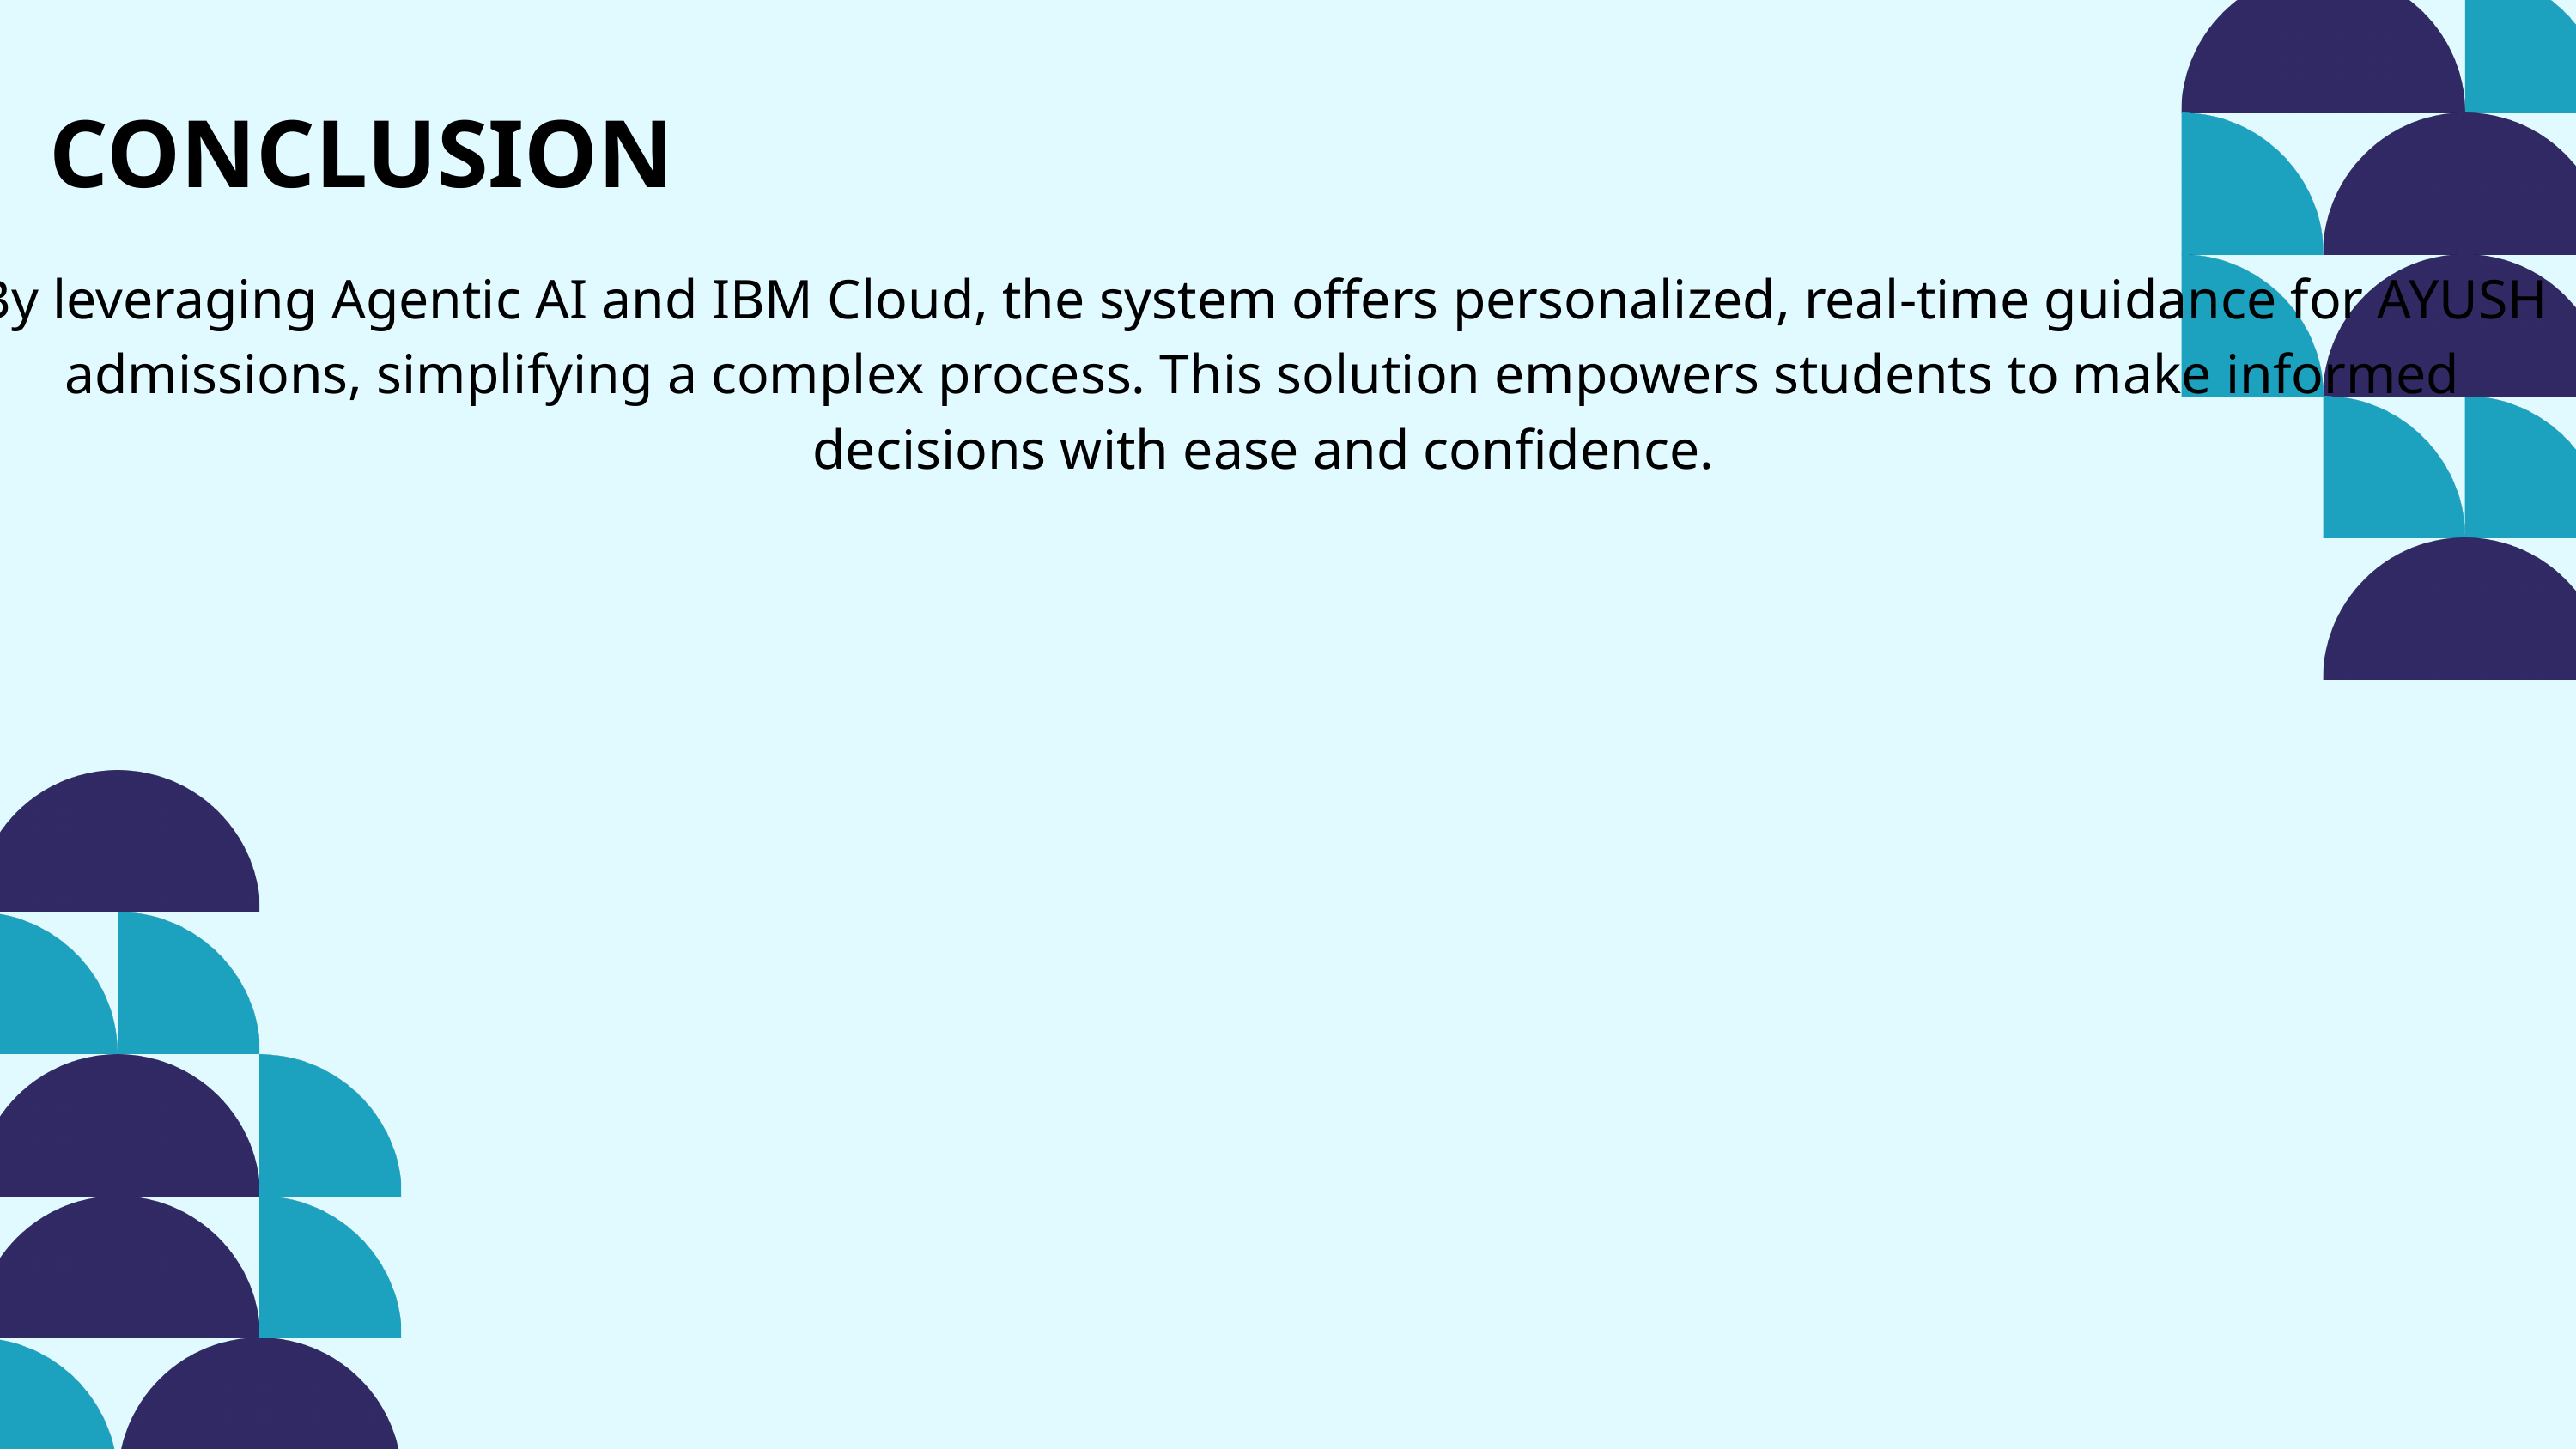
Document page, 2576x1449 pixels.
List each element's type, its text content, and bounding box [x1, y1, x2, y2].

text_box [0, 1054, 259, 1197]
text_box [0, 1197, 259, 1338]
text_box [0, 1338, 117, 1449]
text_box [2323, 480, 2465, 537]
text_box [2181, 112, 2324, 253]
text_box CONCLUSION [46, 76, 677, 206]
text_box [2181, 0, 2465, 112]
text_box [259, 1054, 402, 1197]
text_box [2465, 0, 2576, 112]
text_box By leveraging Agentic AI and IBM Cloud, the system offers personalized, real-time guidance for AYUSH admissions, simplifying a complex process. This solution empowers students to make informed decisions with ease and confidence. [0, 253, 2552, 480]
text_box [117, 912, 260, 1054]
text_box [2323, 537, 2576, 681]
text_box [0, 770, 260, 912]
text_box [2324, 112, 2576, 254]
text_box [2465, 397, 2576, 537]
text_box [117, 1338, 402, 1449]
text_box [2552, 254, 2576, 397]
text_box [0, 912, 117, 1054]
text_box [259, 1197, 402, 1338]
